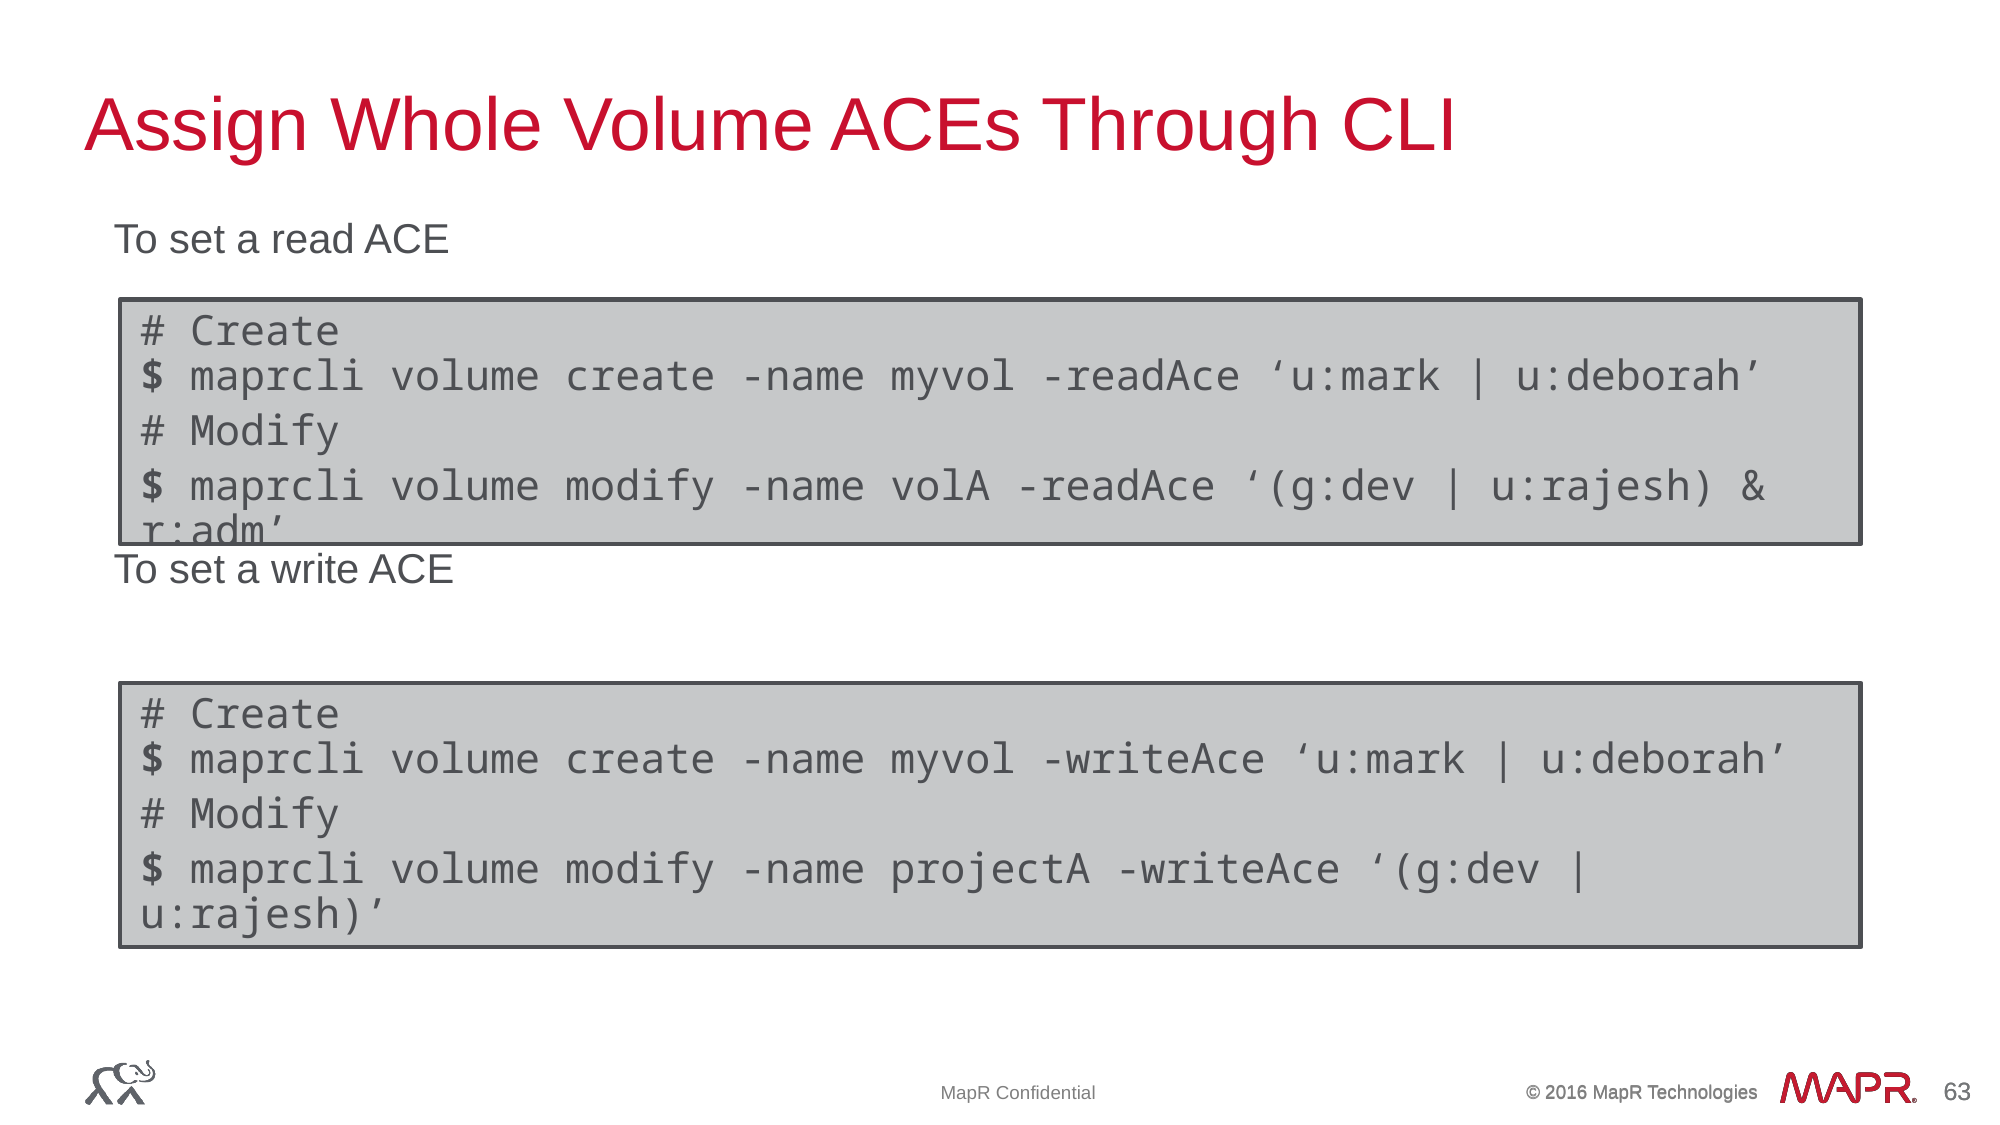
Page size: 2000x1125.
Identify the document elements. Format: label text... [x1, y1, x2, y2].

text_box # Create $ maprcli volume create -name myvol -readAce ‘u:mark | u:deborah’ # Modify $ maprcli volume modify -name volA -readAce ‘(g:dev | u:rajesh) & r:adm’ [120, 299, 1861, 544]
picture [1780, 1072, 1917, 1108]
list To set a read ACE To set a write ACE [69, 196, 1869, 1005]
title Assign Whole Volume ACEs Through CLI [69, 45, 1869, 196]
text_box # Create $ maprcli volume create -name myvol -writeAce ‘u:mark | u:deborah’ # Modify $ maprcli volume modify -name projectA -writeAce ‘(g:dev | u:rajesh)’ [120, 682, 1861, 948]
picture [75, 1038, 167, 1125]
